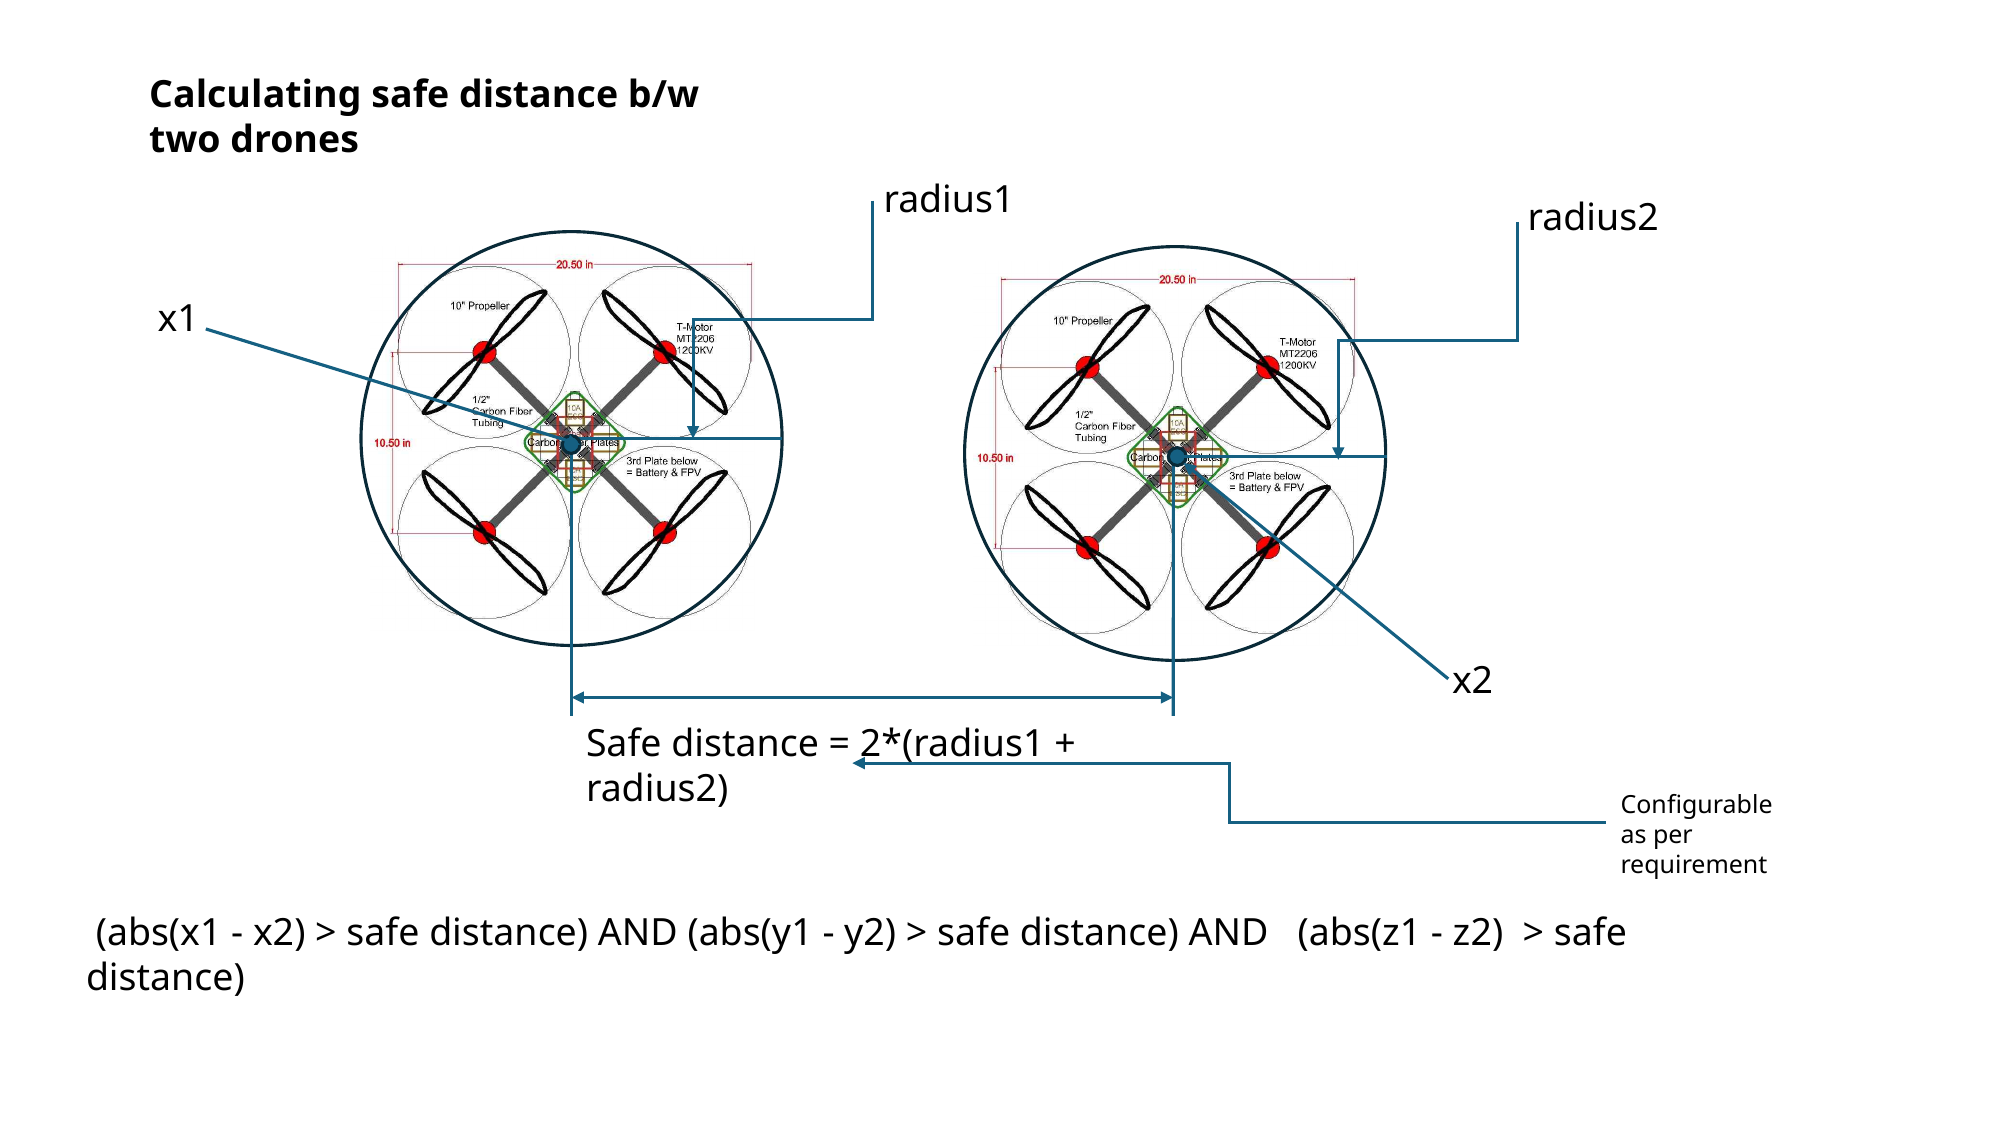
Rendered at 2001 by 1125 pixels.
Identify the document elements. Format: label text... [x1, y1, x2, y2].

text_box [663, 229, 903, 410]
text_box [964, 246, 1387, 661]
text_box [851, 762, 1607, 823]
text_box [1308, 250, 1548, 431]
text_box radius2 [1512, 185, 1700, 246]
text_box Calculating safe distance b/w two drones [134, 63, 742, 168]
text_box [360, 231, 783, 438]
text_box radius1 [868, 167, 1055, 228]
text_box x2 [1437, 648, 1519, 709]
text_box (abs(x1 - x2) > safe distance) AND (abs(y1 - y2) > safe distance) AND (abs(z1 - z2) > safe distance) [71, 901, 1696, 1006]
text_box Configurable as per requirement [1605, 781, 1813, 886]
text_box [205, 328, 581, 445]
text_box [360, 445, 570, 646]
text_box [1183, 462, 1449, 680]
text_box Safe distance = 2*(radius1 + radius2) [571, 711, 1211, 816]
text_box x1 [142, 286, 224, 347]
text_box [573, 440, 783, 646]
